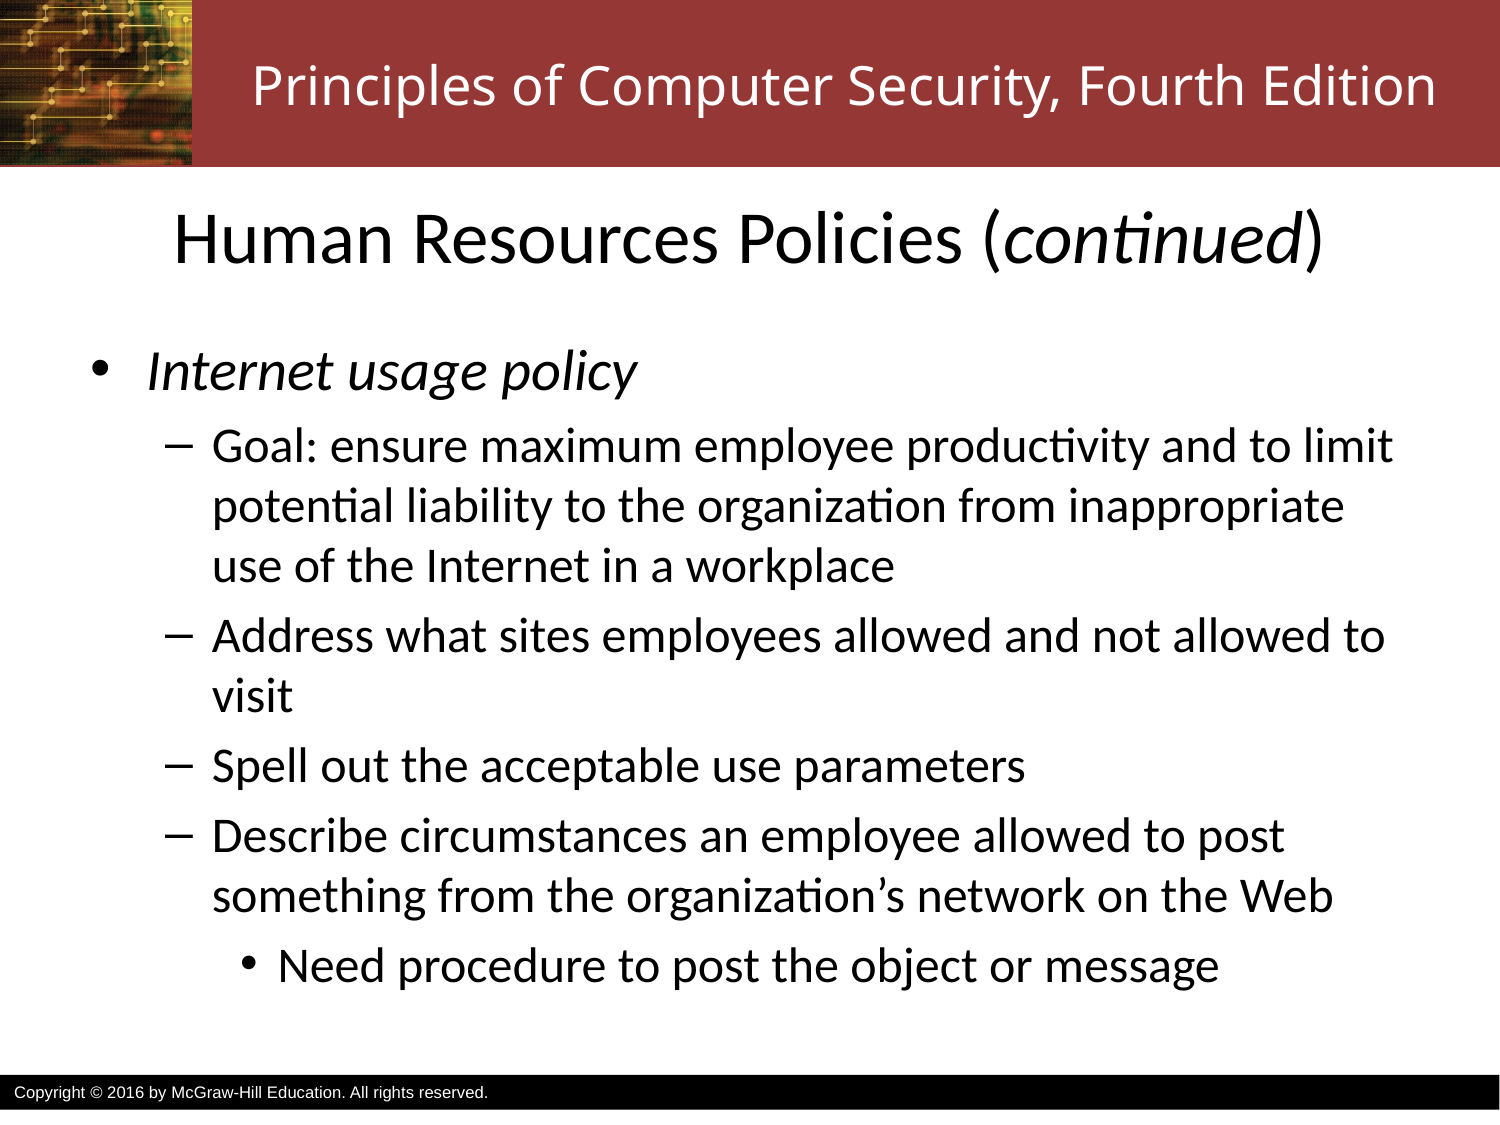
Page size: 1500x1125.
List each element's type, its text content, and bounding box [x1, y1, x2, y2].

title Human Resources Policies (continued) [75, 181, 1425, 324]
list Internet usage policy Goal: ensure maximum employee productivity and to limit potential liability to the organization from inappropriate use of the Internet in a workplace Address what sites employees allowed and not allowed to visit Spell out the acceptable use parameters Describe circumstances an employee allowed to post something from the organization’s network on the Web Need procedure to post the object or message [75, 324, 1425, 1050]
picture [0, 0, 192, 165]
